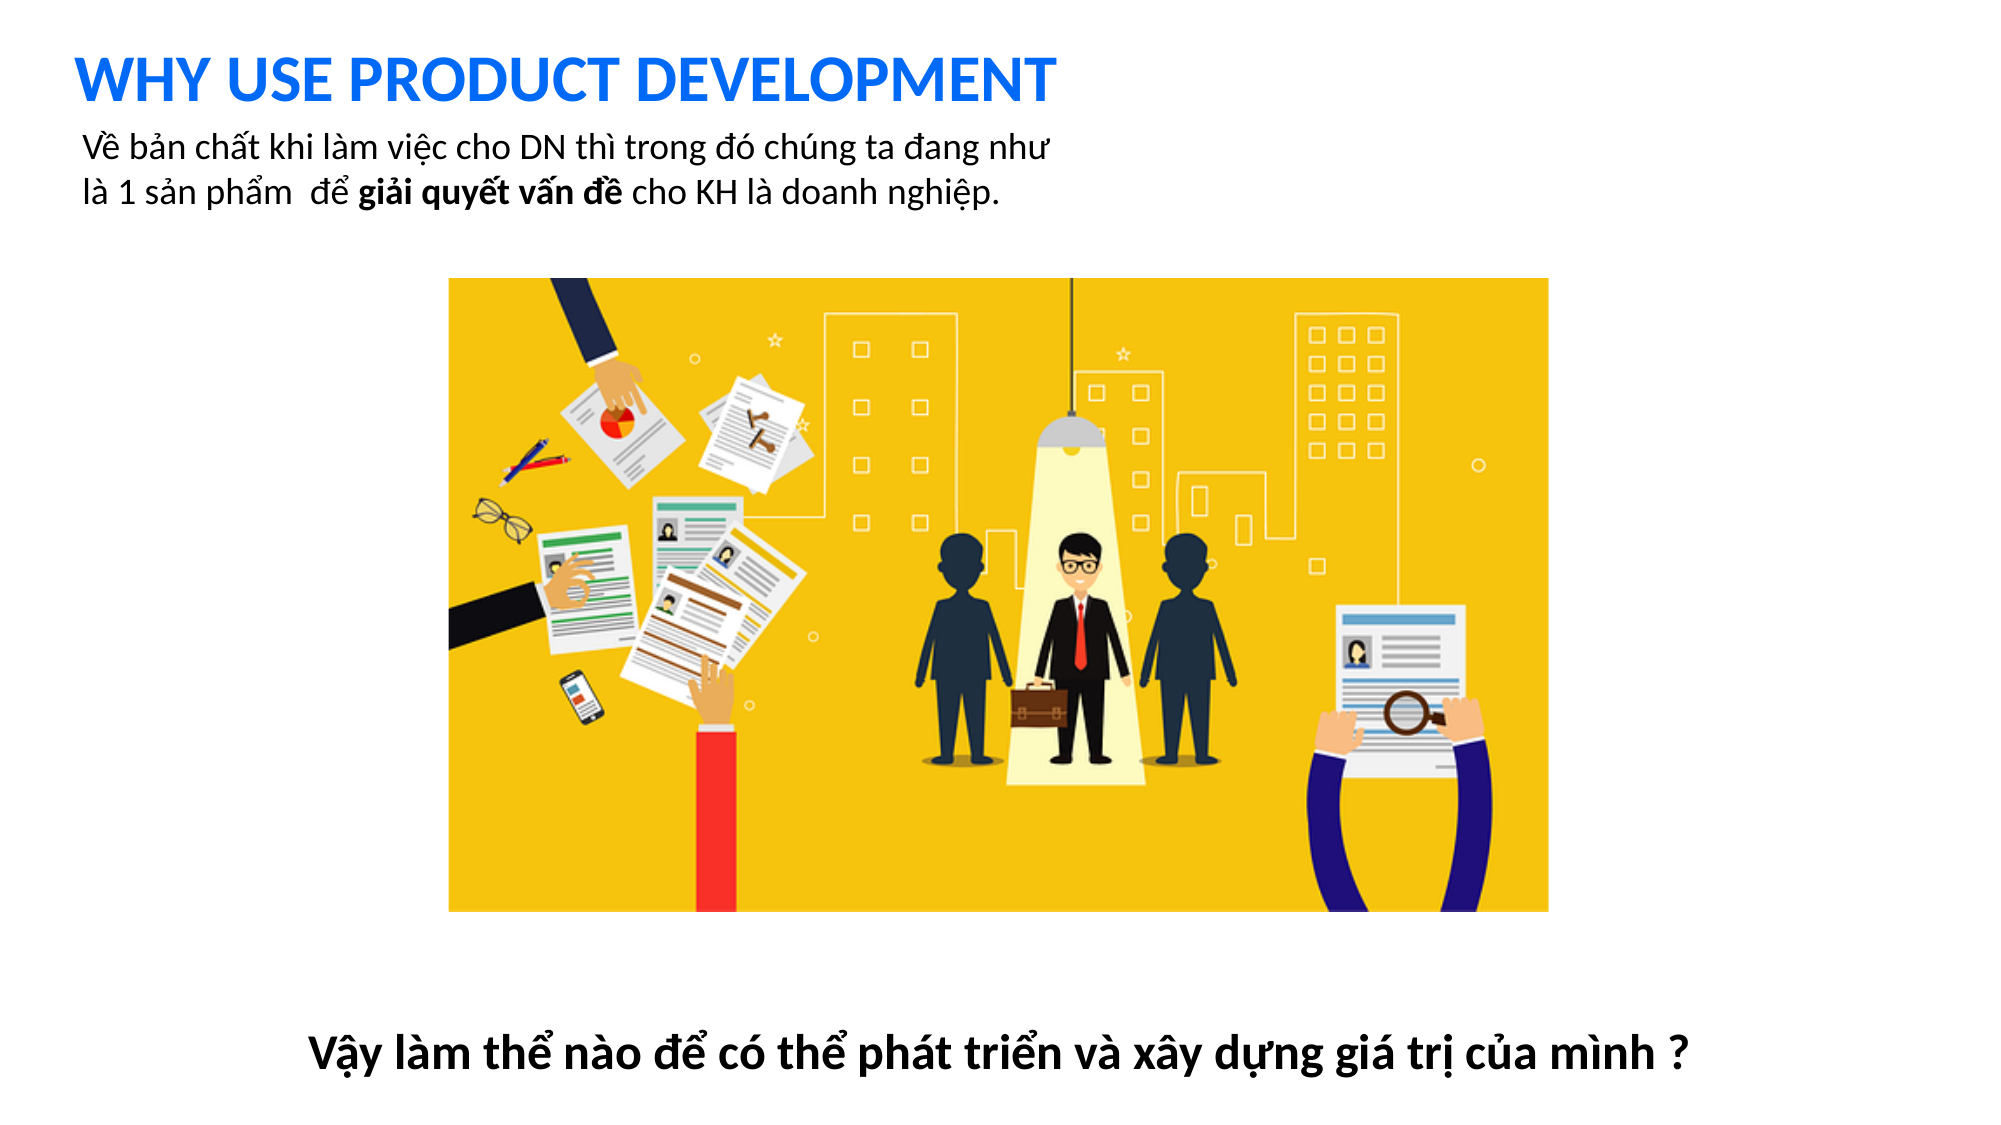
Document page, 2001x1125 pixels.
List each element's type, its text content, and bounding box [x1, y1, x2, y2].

text_box Về bản chất khi làm việc cho DN thì trong đó chúng ta đang như là 1 sản phẩm để giải quyết vấn đề cho KH là doanh nghiệp. [67, 115, 1074, 220]
text_box Vậy làm thể nào để có thể phát triển và xây dựng giá trị của mình ? [241, 1012, 1759, 1087]
picture [448, 277, 1549, 912]
text_box WHY USE PRODUCT DEVELOPMENT [74, 49, 1926, 114]
